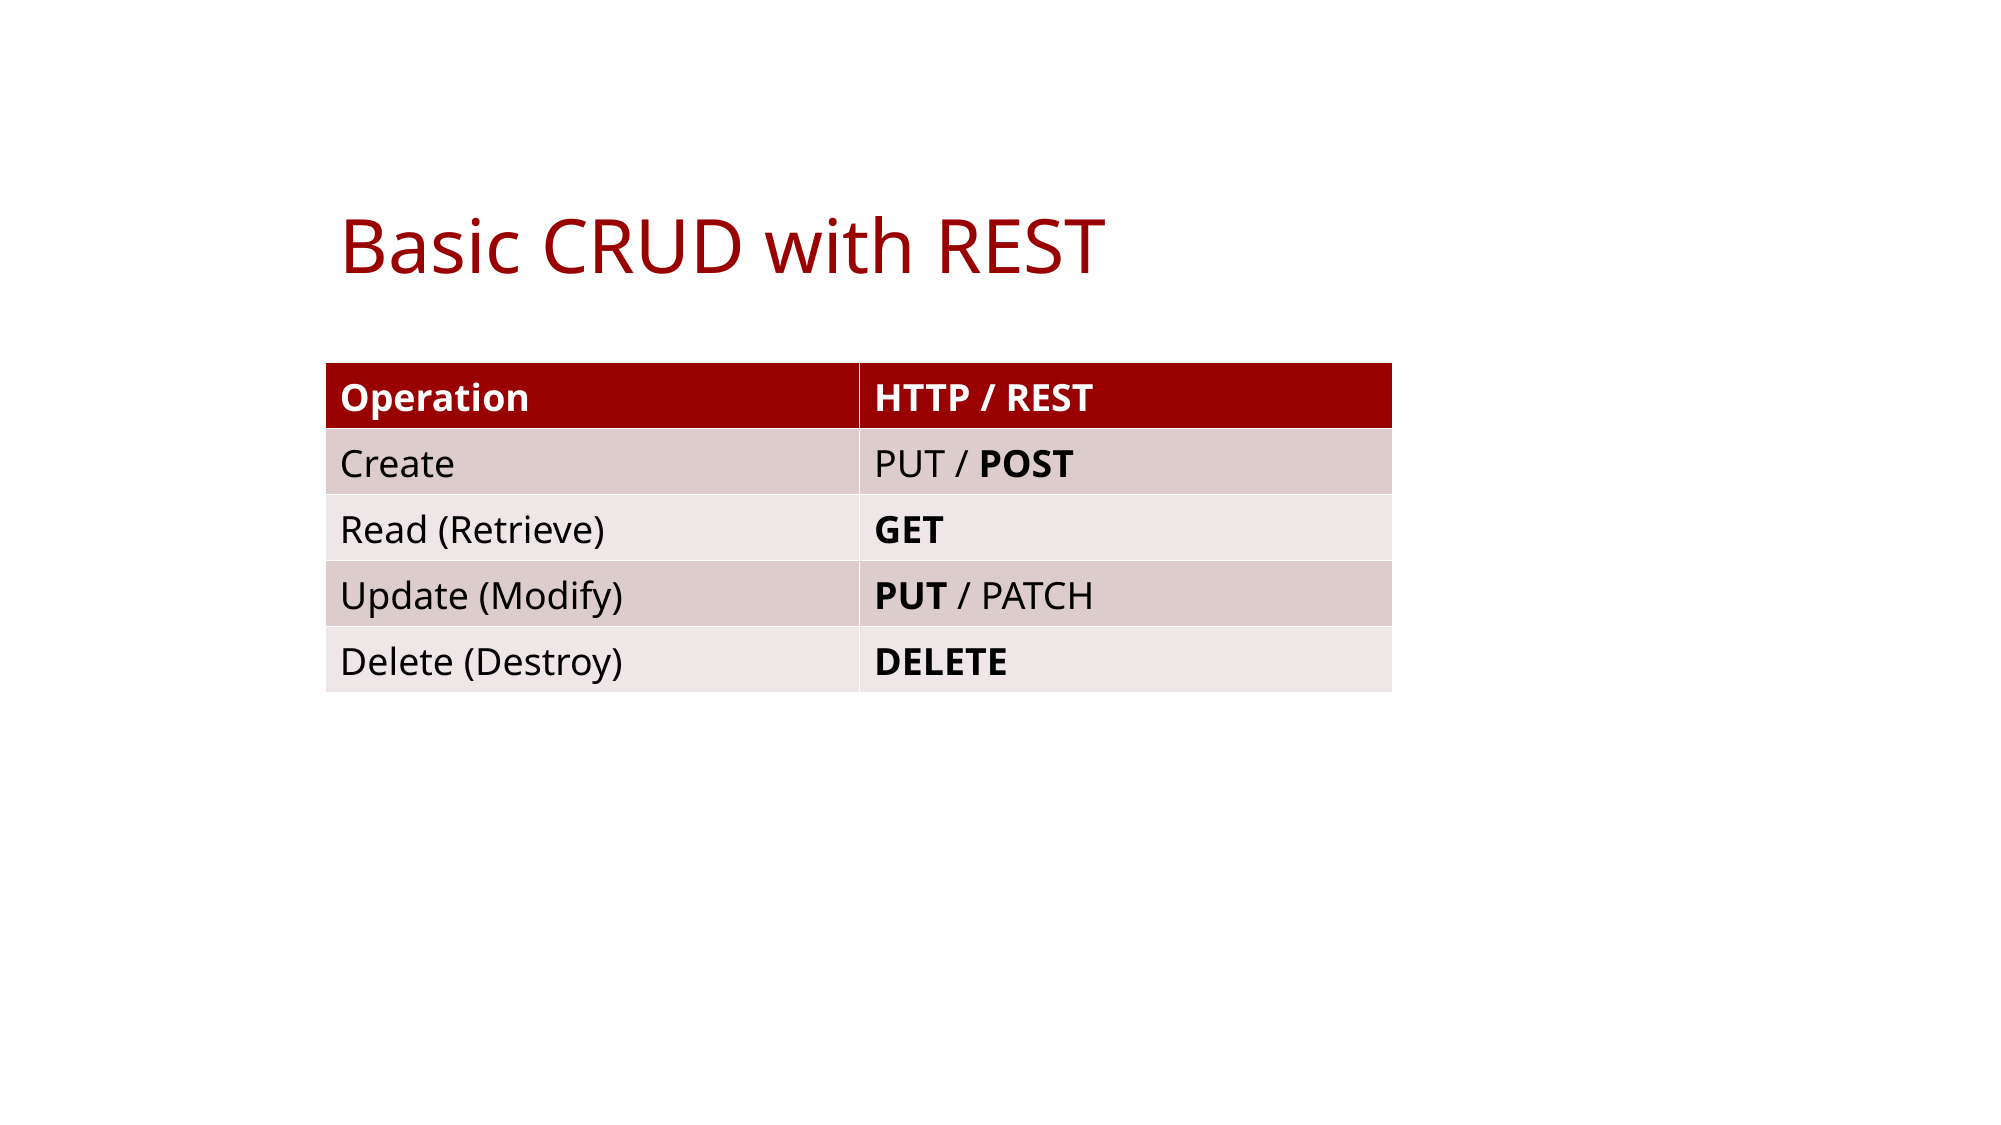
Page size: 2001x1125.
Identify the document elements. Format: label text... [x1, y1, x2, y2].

table_cell Read (Retrieve) [326, 495, 859, 560]
table_cell Create [326, 429, 859, 494]
table_cell PUT / POST [860, 429, 1392, 494]
table_cell Delete (Destroy) [326, 627, 859, 692]
table_cell GET [860, 495, 1392, 560]
table_cell PUT / PATCH [860, 561, 1392, 626]
table_header HTTP / REST [860, 363, 1392, 428]
table_cell DELETE [860, 627, 1392, 692]
table_cell Update (Modify) [326, 561, 859, 626]
title Basic CRUD with REST [324, 149, 1393, 338]
table_header Operation [326, 363, 859, 428]
